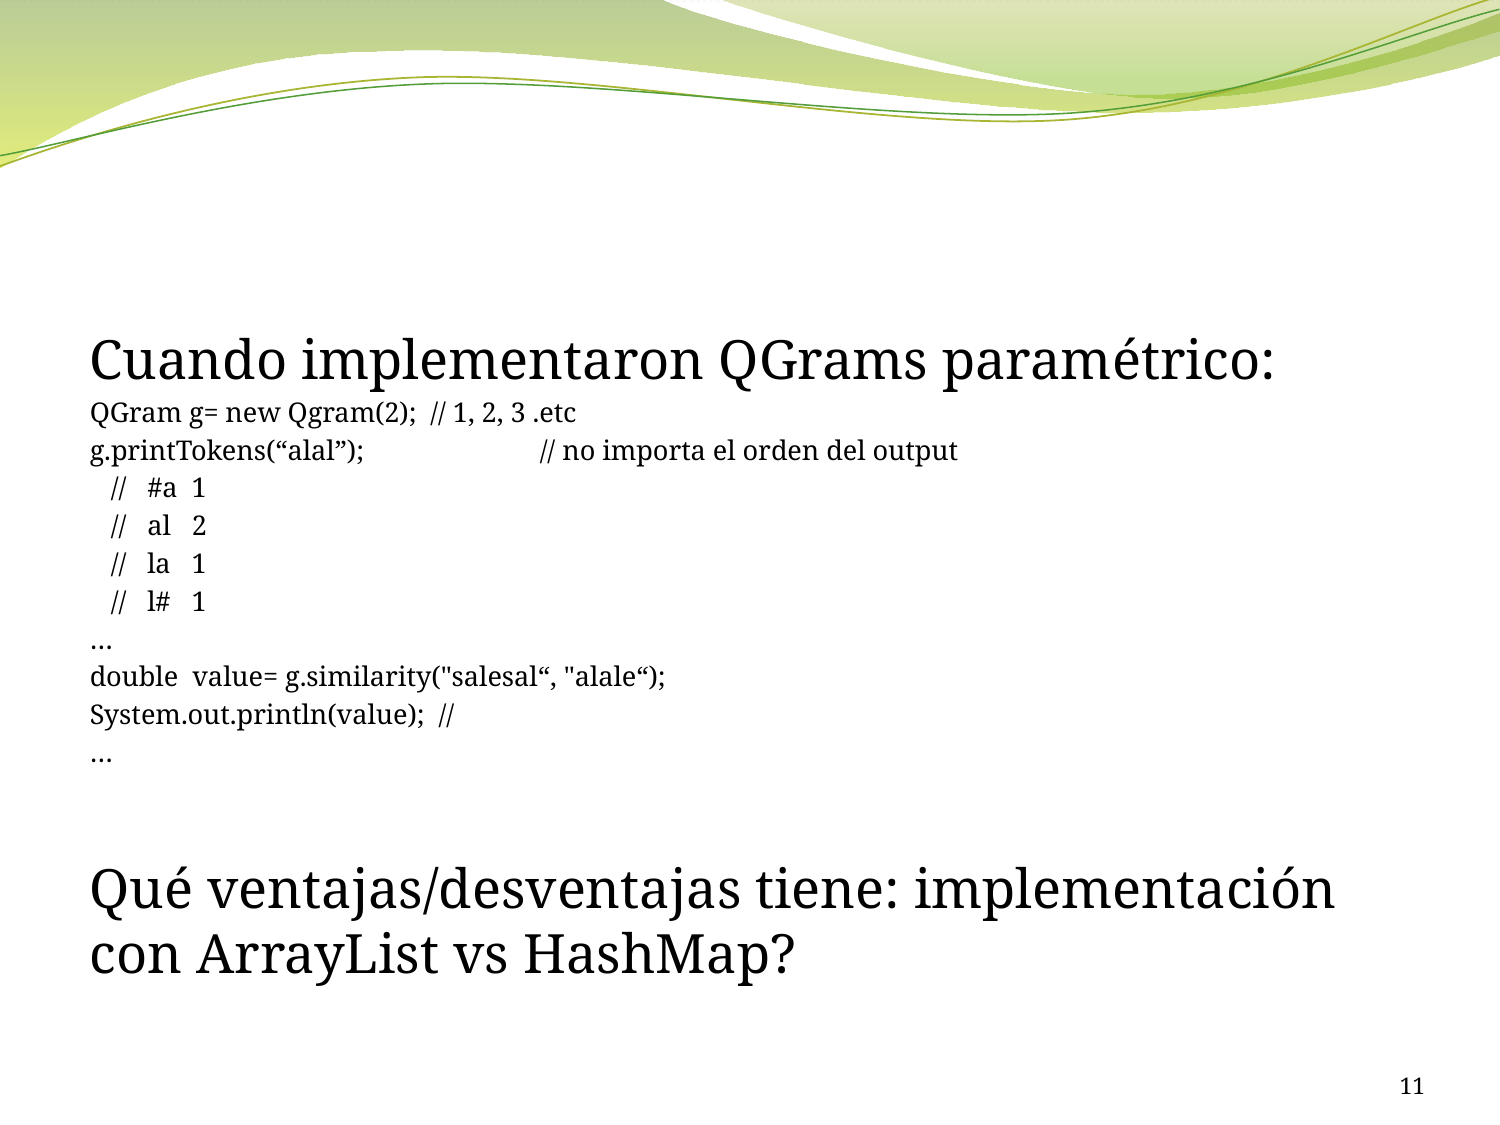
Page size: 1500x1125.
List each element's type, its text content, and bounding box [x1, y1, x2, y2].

slide_number 11 [1299, 1042, 1425, 1103]
list Cuando implementaron QGrams paramétrico: QGram g= new Qgram(2); // 1, 2, 3 .etc g.printTokens(“alal”); // no importa el orden del output // #a 1 // al 2 // la 1 // l# 1 … double value= g.similarity("salesal“, "alale“); System.out.println(value); // … Qué ventajas/desventajas tiene: implementación con ArrayList vs HashMap? [75, 317, 1425, 1038]
